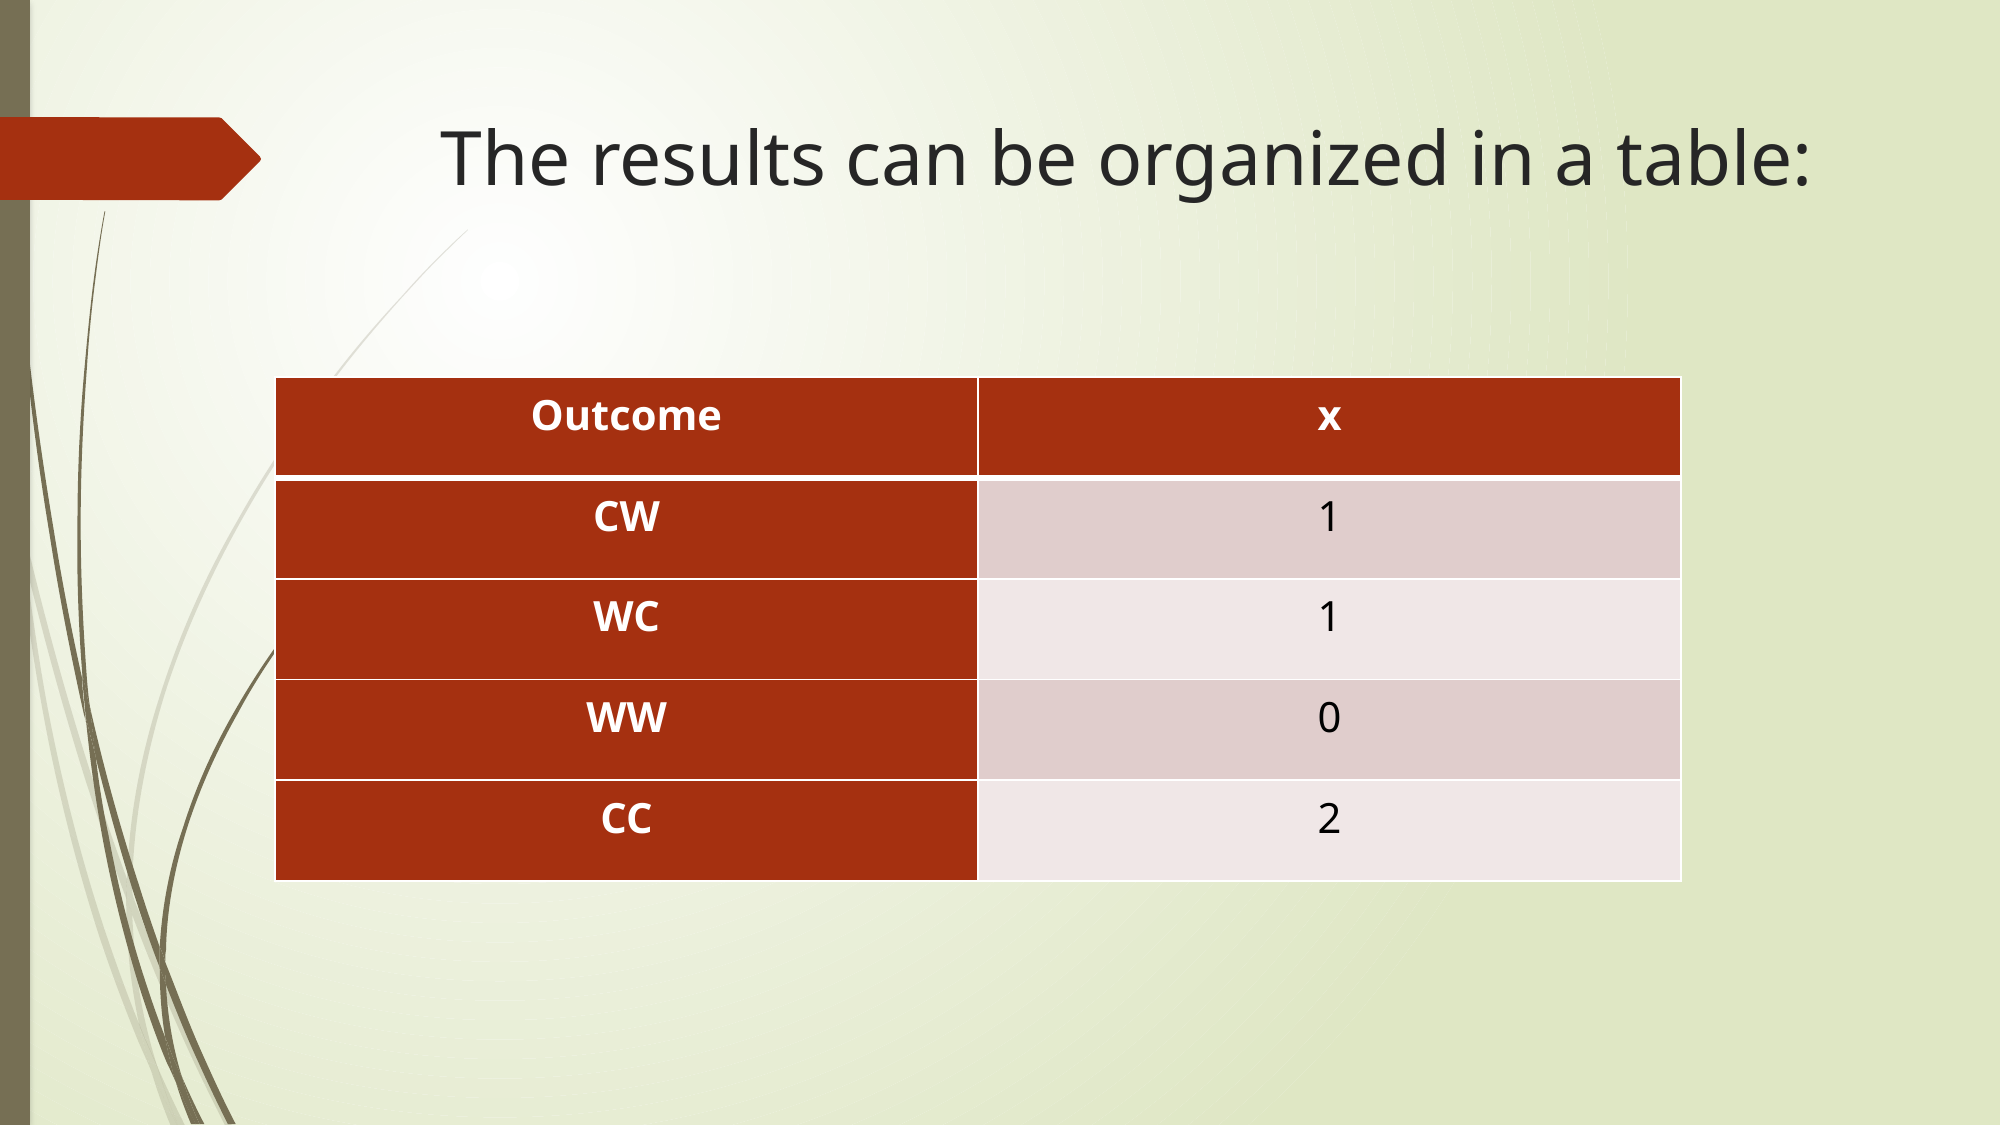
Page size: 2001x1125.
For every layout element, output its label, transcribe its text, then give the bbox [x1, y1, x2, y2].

table_cell 1 [979, 580, 1680, 679]
table_cell 0 [979, 680, 1680, 779]
table_cell CW [276, 481, 977, 578]
title The results can be organized in a table: [425, 102, 1888, 313]
table_cell 2 [979, 781, 1680, 880]
table_header Outcome [276, 378, 977, 475]
table_cell 1 [979, 481, 1680, 578]
table_cell WW [276, 680, 977, 779]
table_cell CC [276, 781, 977, 880]
table_header x [979, 378, 1680, 475]
table_cell WC [276, 580, 977, 679]
